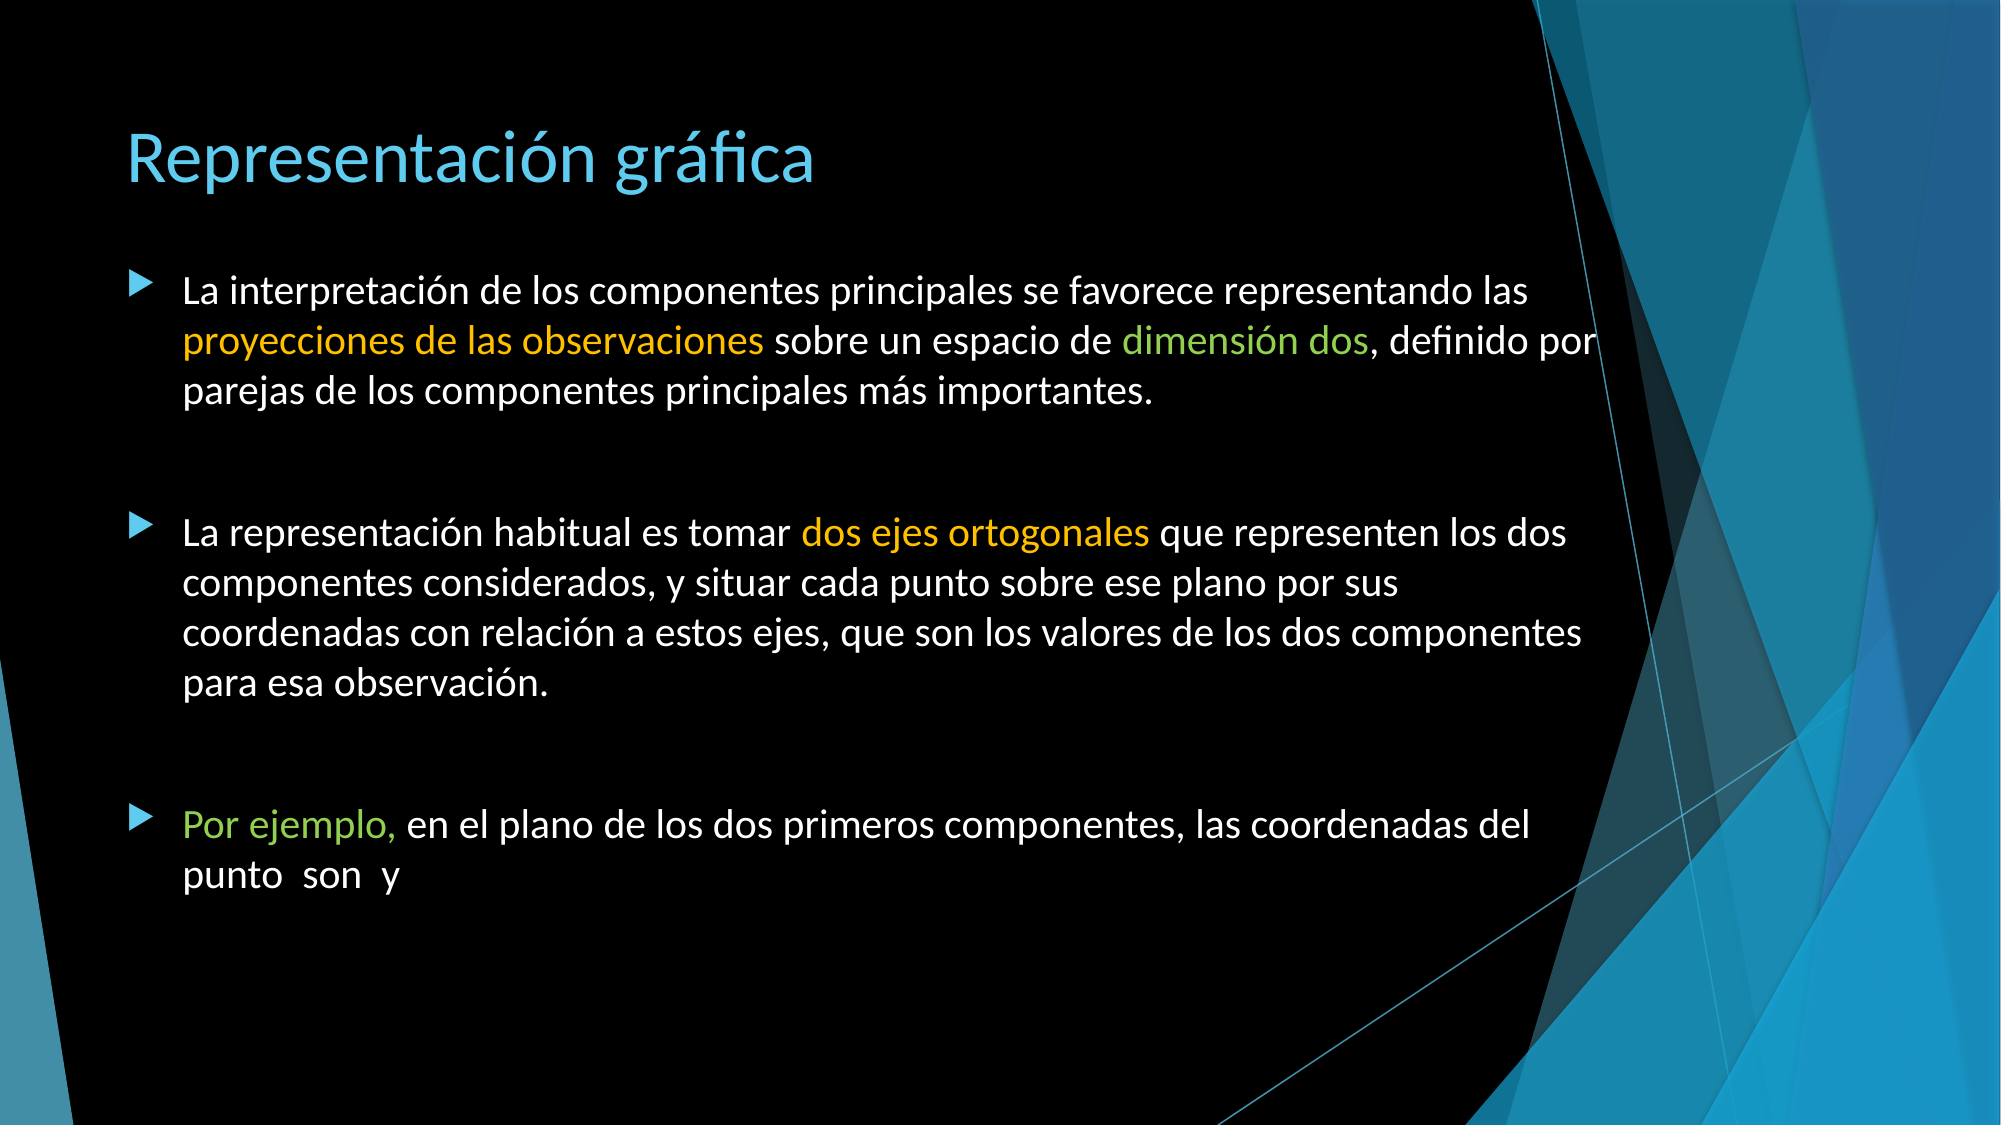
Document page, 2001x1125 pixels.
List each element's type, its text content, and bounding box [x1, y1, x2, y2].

title Representación gráfica [111, 99, 1522, 317]
